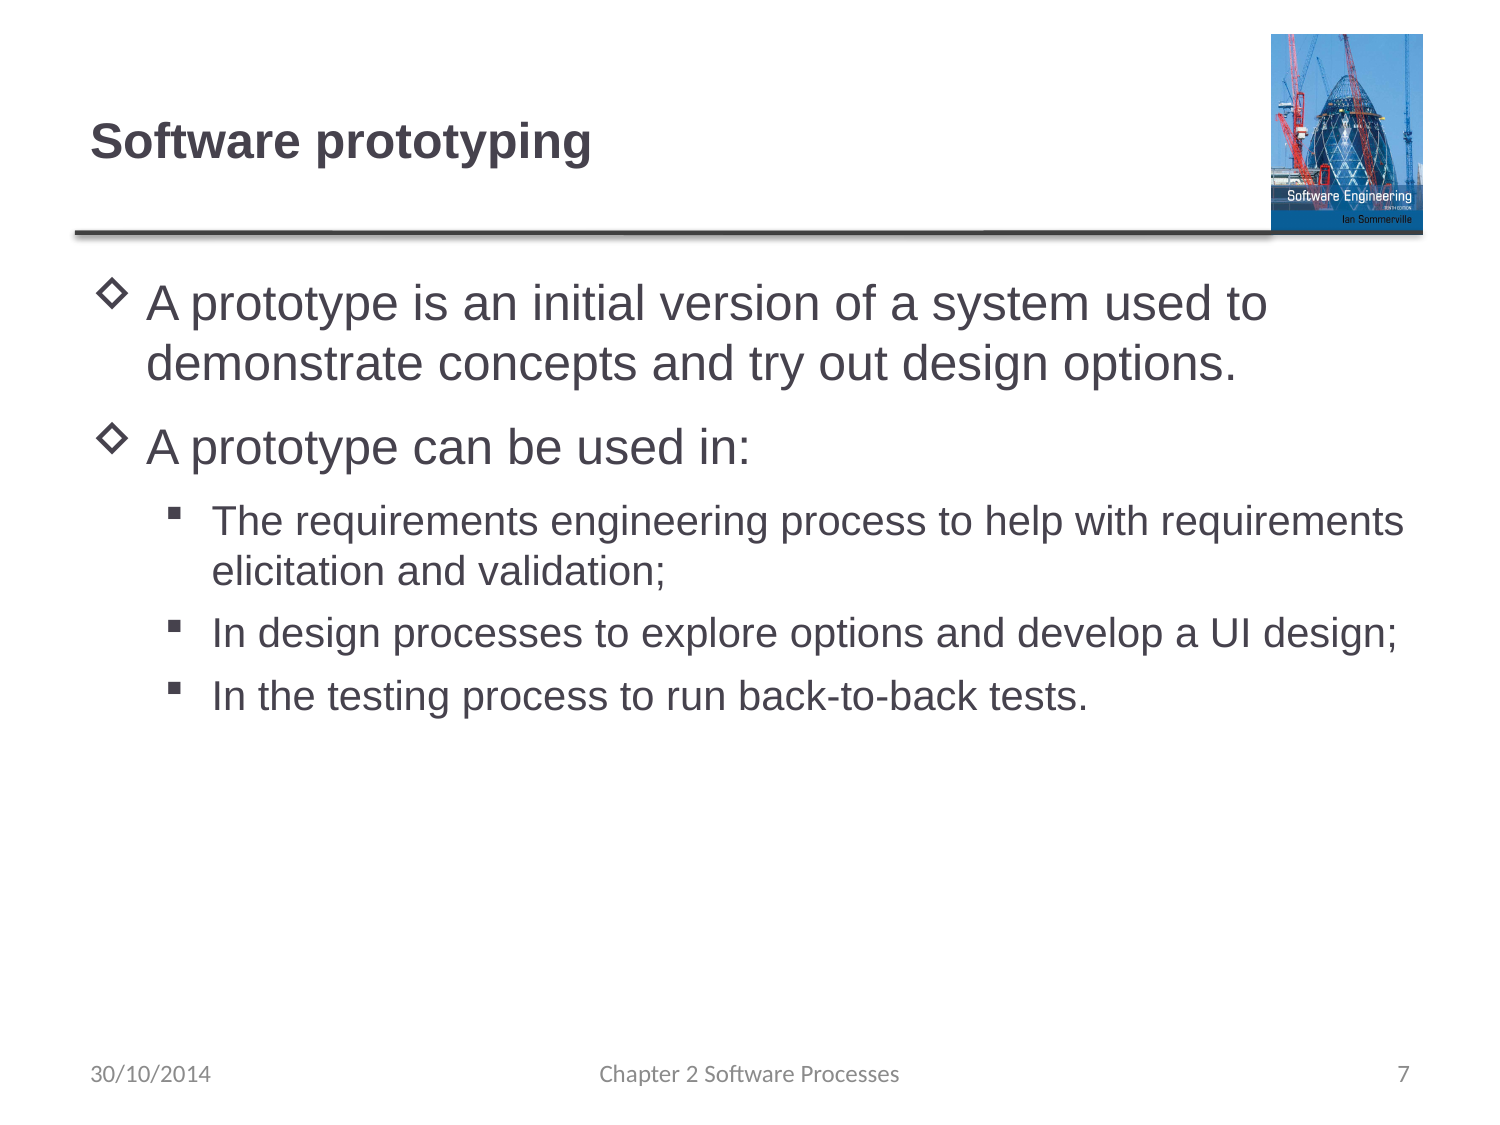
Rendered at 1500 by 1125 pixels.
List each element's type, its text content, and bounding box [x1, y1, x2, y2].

picture [1271, 34, 1423, 230]
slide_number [75, 1042, 425, 1103]
slide_number 7 [1074, 1042, 1425, 1103]
title Software prototyping [74, 44, 1272, 233]
list A prototype is an initial version of a system used to demonstrate concepts and try out design options. A prototype can be used in: The requirements engineering process to help with requirements elicitation and validation; In design processes to explore options and develop a UI design; In the testing process to run back-to-back tests. [75, 262, 1425, 1005]
footer Chapter 2 Software Processes [512, 1042, 988, 1103]
